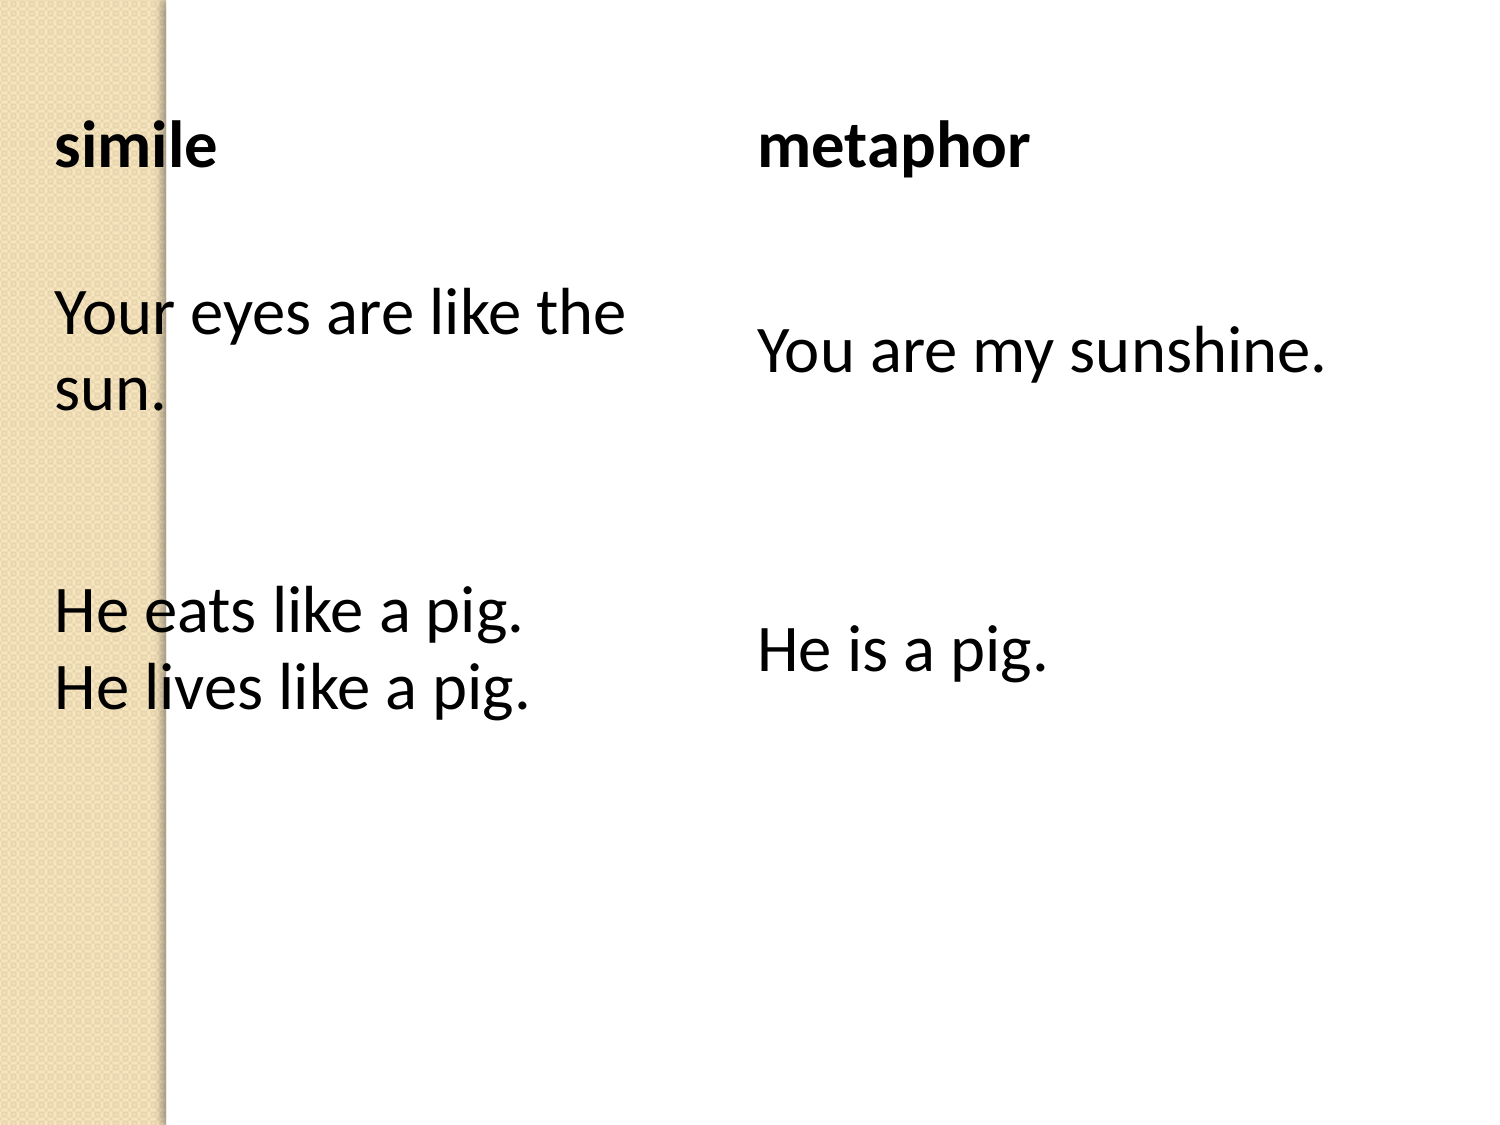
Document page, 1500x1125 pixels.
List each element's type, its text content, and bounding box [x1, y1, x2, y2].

table_header simile [53, 43, 756, 248]
table_cell You are my sunshine. [756, 248, 1459, 454]
table_header metaphor [756, 43, 1459, 248]
table_cell Your eyes are like the sun. [53, 248, 756, 454]
table_cell He is a pig. [756, 454, 1459, 846]
table_cell He eats like a pig. He lives like a pig. [53, 454, 756, 846]
